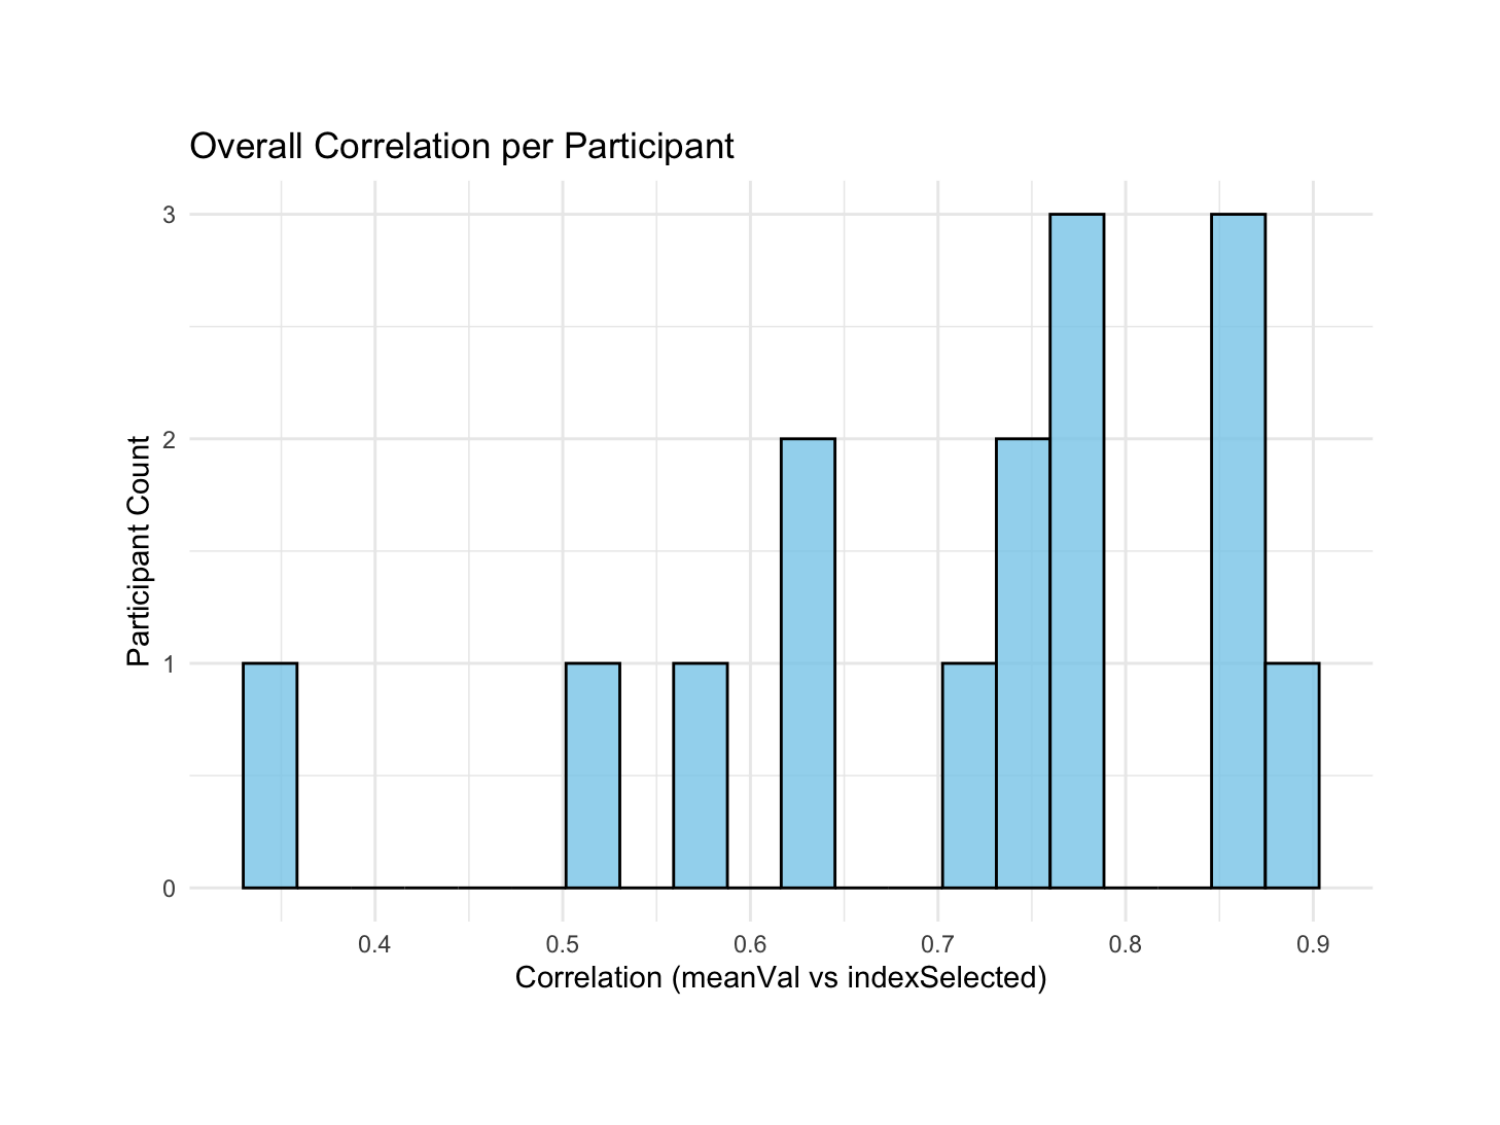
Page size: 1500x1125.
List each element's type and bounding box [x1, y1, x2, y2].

picture [112, 116, 1388, 1008]
